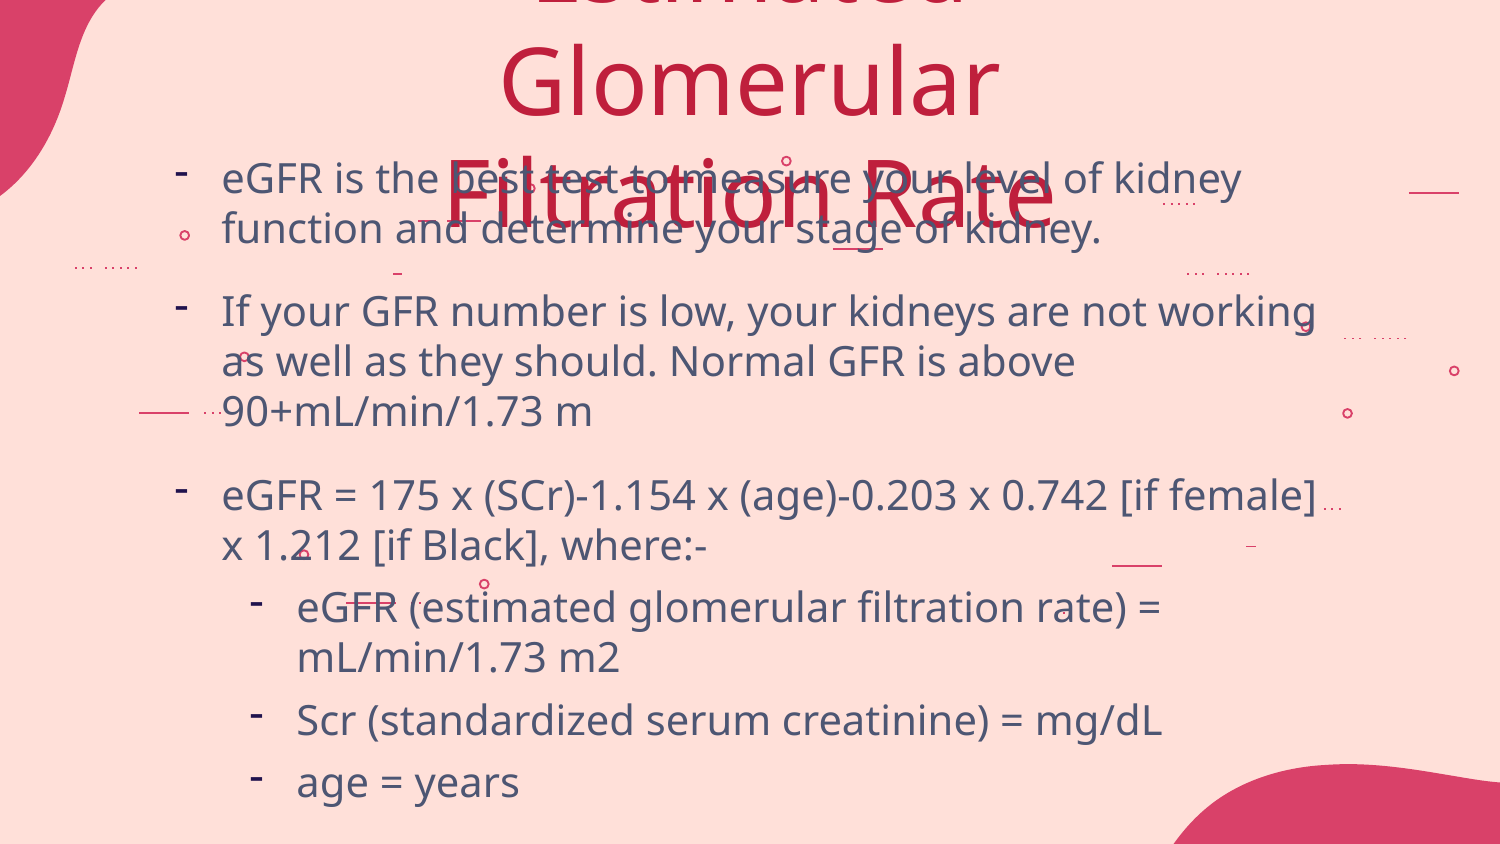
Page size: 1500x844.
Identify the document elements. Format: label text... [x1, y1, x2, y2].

subtitle eGFR is the best test to measure your level of kidney function and determine your stage of kidney. If your GFR number is low, your kidneys are not working as well as they should. Normal GFR is above 90+mL/min/1.73 m eGFR = 175 x (SCr)-1.154 x (age)-0.203 x 0.742 [if female] x 1.212 [if Black], where:- eGFR (estimated glomerular filtration rate) = mL/min/1.73 m2 Scr (standardized serum creatinine) = mg/dL age = years [159, 136, 1341, 722]
text_box Estimated Glomerular Filtration Rate [277, 18, 1223, 136]
